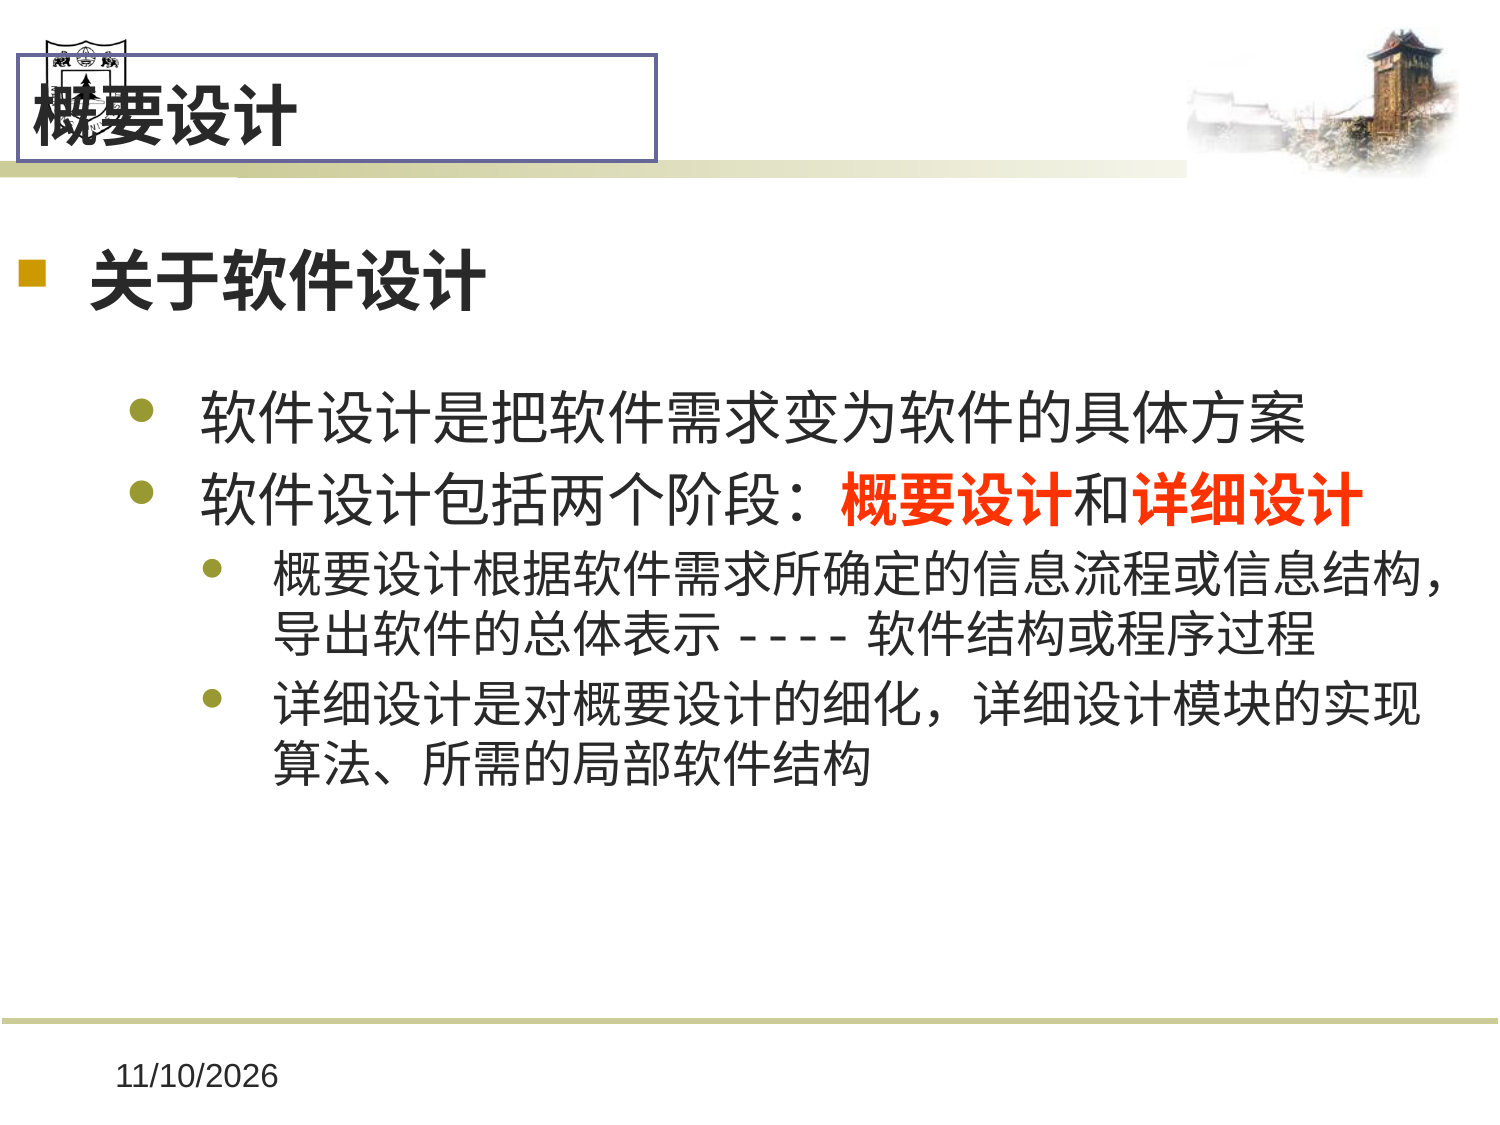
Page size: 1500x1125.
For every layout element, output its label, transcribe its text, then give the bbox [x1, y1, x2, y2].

picture [1187, 27, 1459, 178]
text_box 概要设计 [17, 54, 656, 161]
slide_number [100, 1046, 313, 1107]
list 软件设计是把软件需求变为软件的具体方案 软件设计包括两个阶段：概要设计和详细设计 概要设计根据软件需求所确定的信息流程或信息结构，导出软件的总体表示----软件结构或程序过程 详细设计是对概要设计的细化，详细设计模块的实现算法、所需的局部软件结构 [111, 373, 1447, 941]
picture [41, 36, 131, 54]
picture [2, 1018, 1498, 1024]
text_box 关于软件设计 [0, 231, 514, 327]
